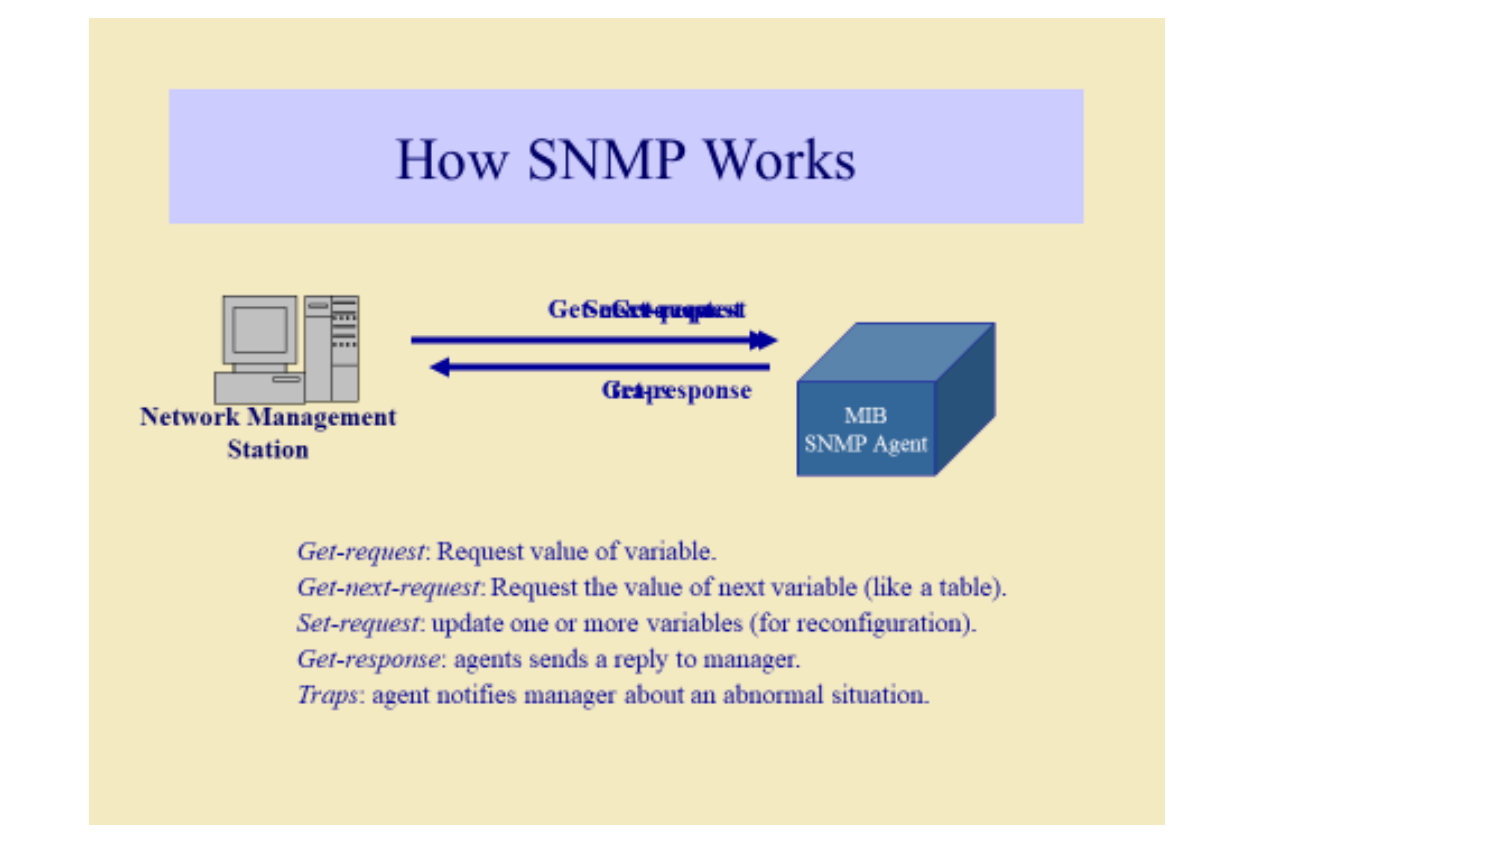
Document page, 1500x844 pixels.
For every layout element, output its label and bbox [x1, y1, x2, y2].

picture [89, 17, 1165, 825]
